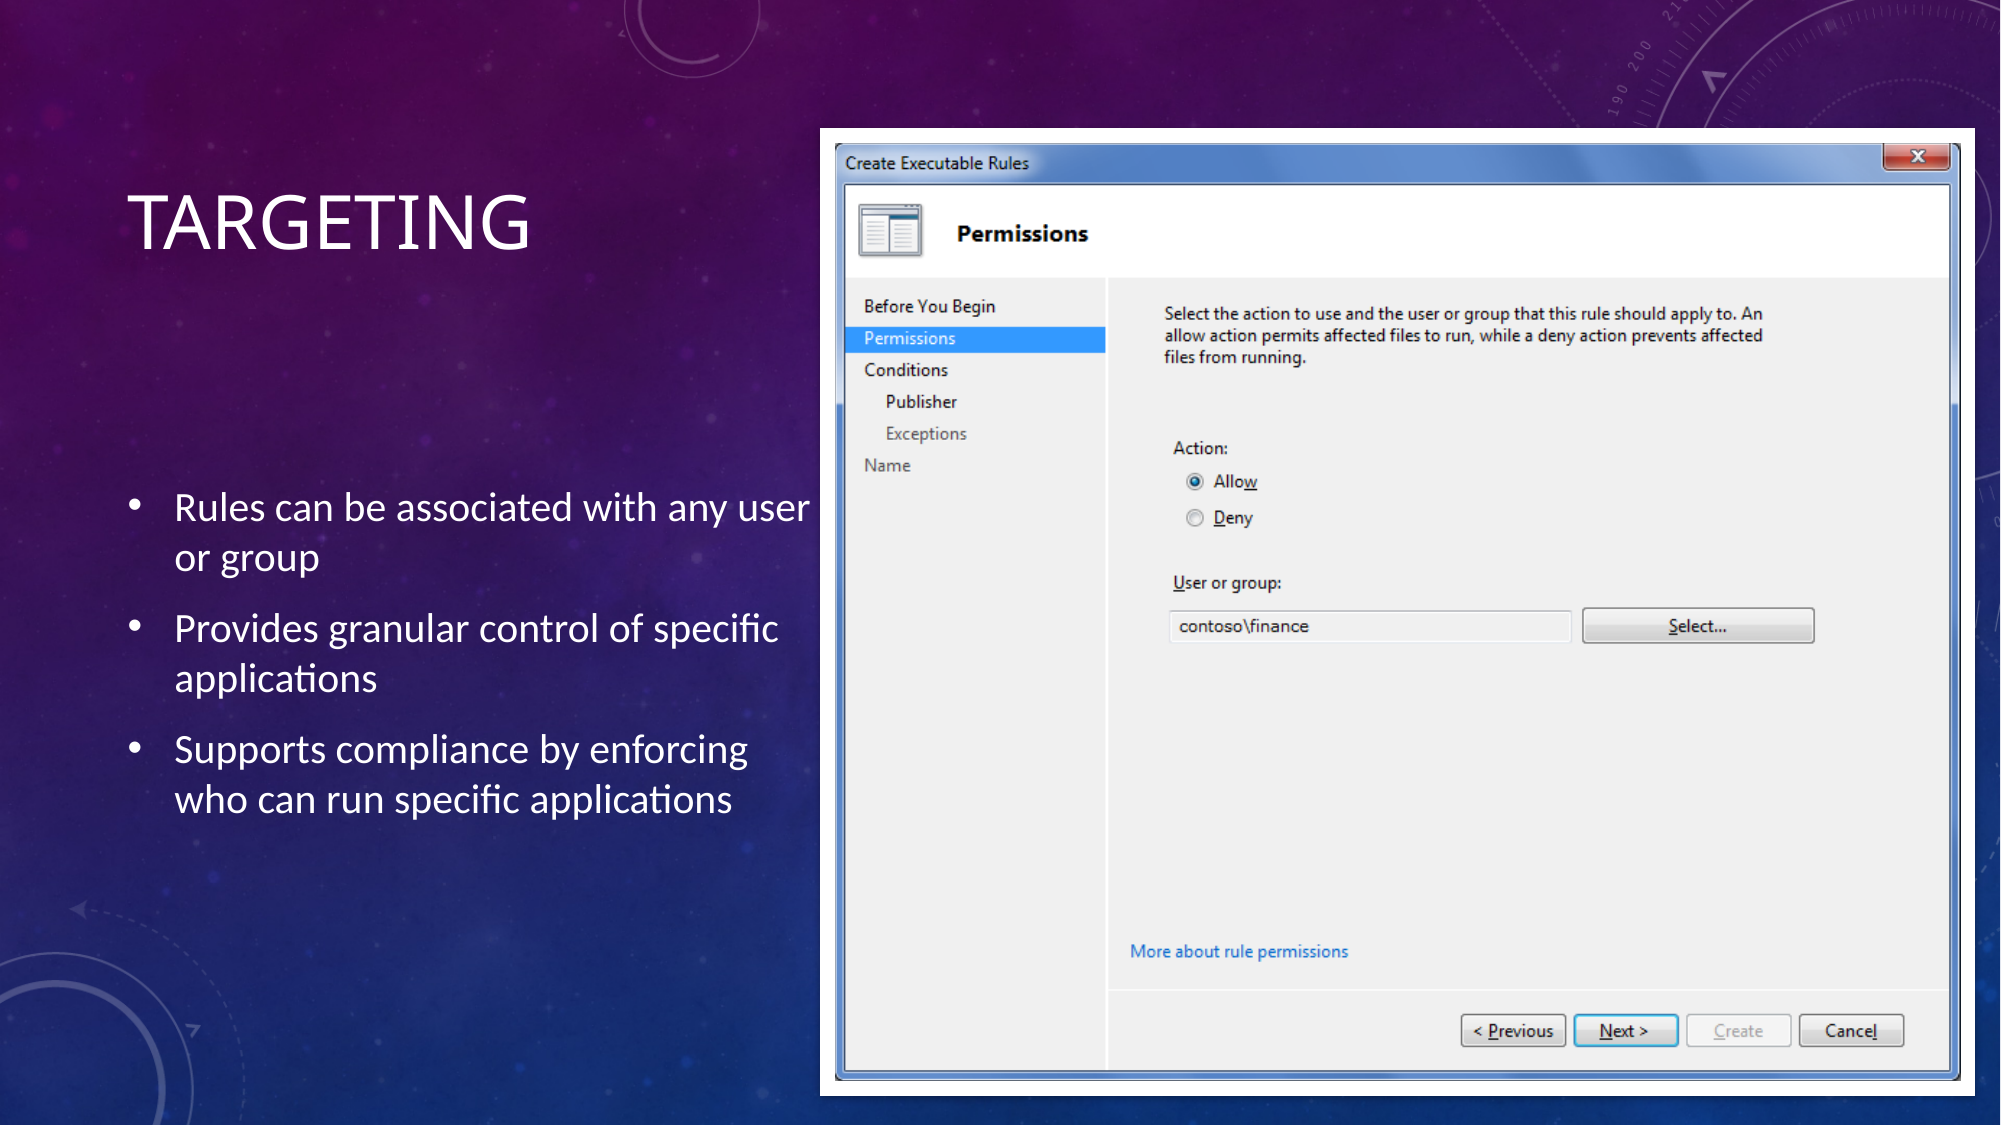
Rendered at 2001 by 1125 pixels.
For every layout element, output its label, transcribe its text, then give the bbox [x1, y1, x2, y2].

list Rules can be associated with any user or group Provides granular control of specific applications Supports compliance by enforcing who can run specific applications [112, 351, 828, 950]
picture [0, 0, 2001, 1125]
title Targeting [112, 99, 1775, 339]
